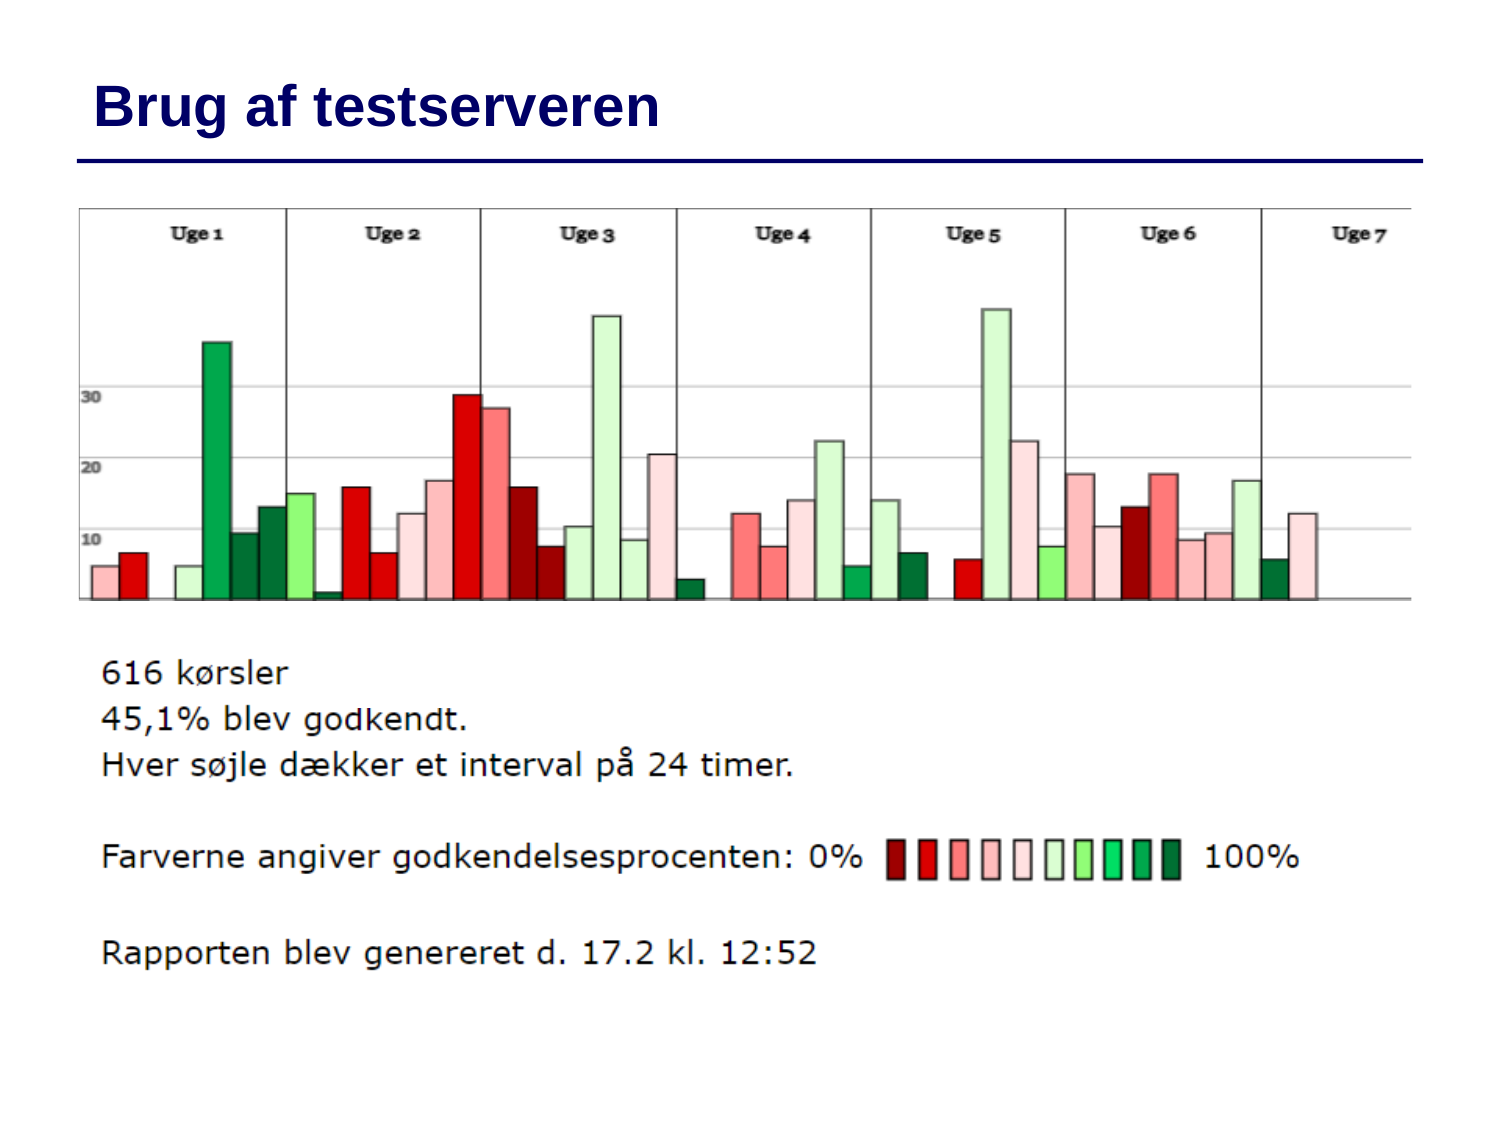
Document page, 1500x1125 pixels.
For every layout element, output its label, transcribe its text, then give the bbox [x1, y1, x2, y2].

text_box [82, 649, 1328, 988]
text_box Brug af testserveren [78, 47, 1426, 159]
picture [78, 207, 1412, 601]
